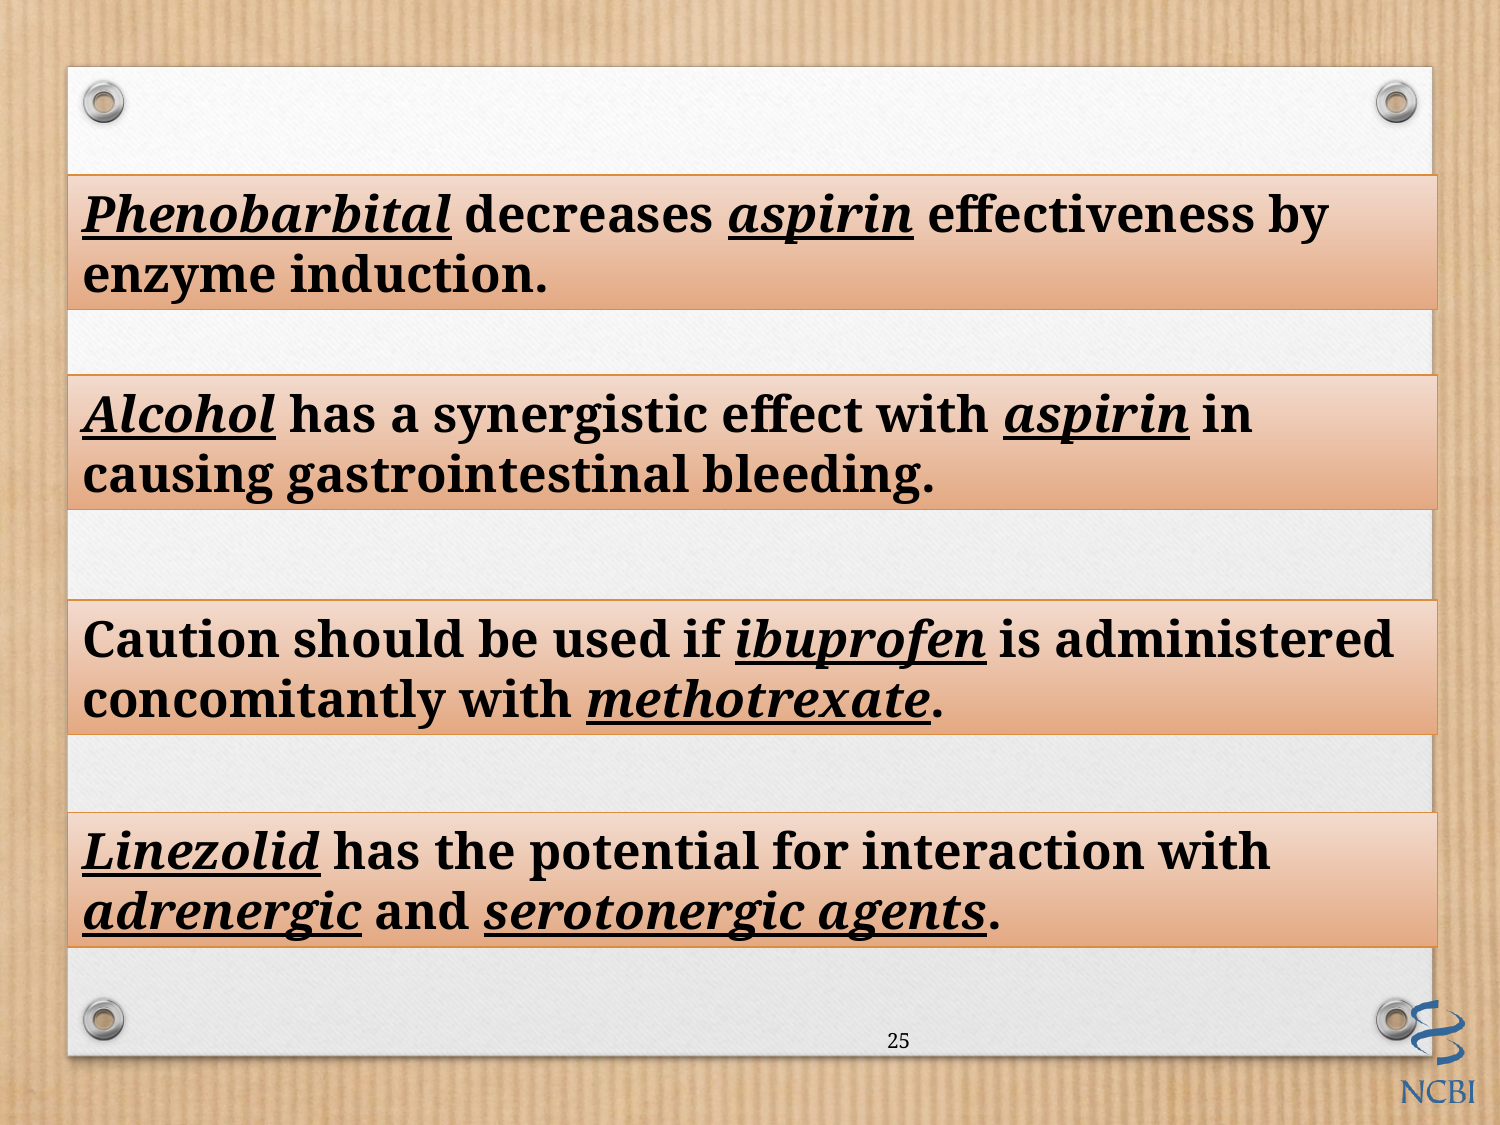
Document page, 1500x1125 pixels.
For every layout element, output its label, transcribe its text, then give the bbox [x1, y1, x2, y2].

slide_number 25 [575, 1012, 925, 1072]
text_box Alcohol has a synergistic effect with aspirin in causing gastrointestinal bleeding. [67, 374, 1438, 510]
text_box Caution should be used if ibuprofen is administered concomitantly with methotrexate. [67, 599, 1438, 735]
text_box Phenobarbital decreases aspirin effectiveness by enzyme induction. [67, 174, 1438, 310]
picture [0, 0, 1500, 1125]
text_box Linezolid has the potential for interaction with adrenergic and serotonergic agents. [67, 812, 1438, 948]
